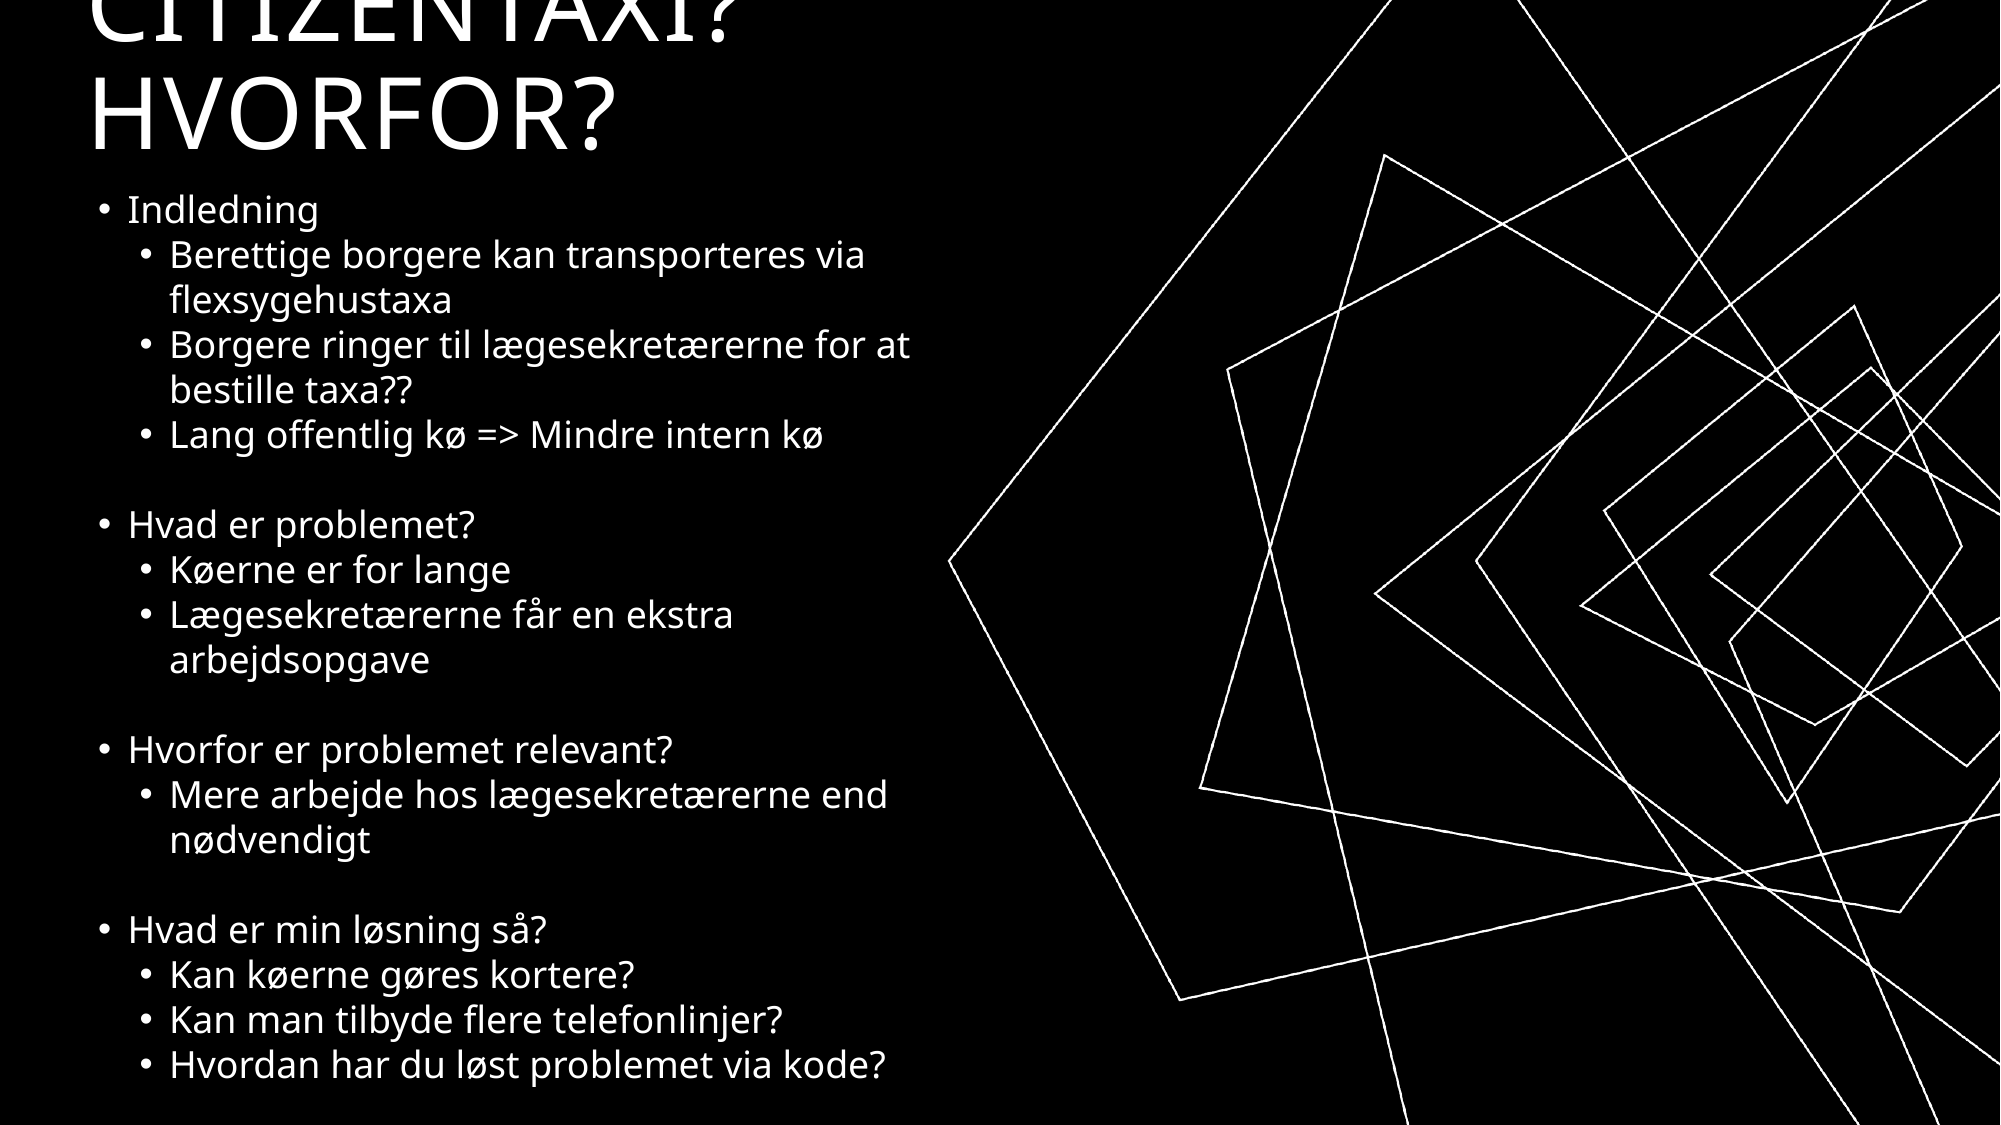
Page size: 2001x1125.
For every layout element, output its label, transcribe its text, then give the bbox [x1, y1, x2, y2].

picture [900, 0, 2000, 1125]
title CitizenTaxi? Hvorfor? [71, 57, 1267, 179]
text_box Indledning Berettige borgere kan transporteres via flexsygehustaxa Borgere ringer til lægesekretærerne for at bestille taxa?? Lang offentlig kø => Mindre intern kø Hvad er problemet? Køerne er for lange Lægesekretærerne får en ekstra arbejdsopgave Hvorfor er problemet relevant? Mere arbejde hos lægesekretærerne end nødvendigt Hvad er min løsning så? Kan køerne gøres kortere? Kan man tilbyde flere telefonlinjer? Hvordan har du løst problemet via kode? [71, 178, 930, 1125]
